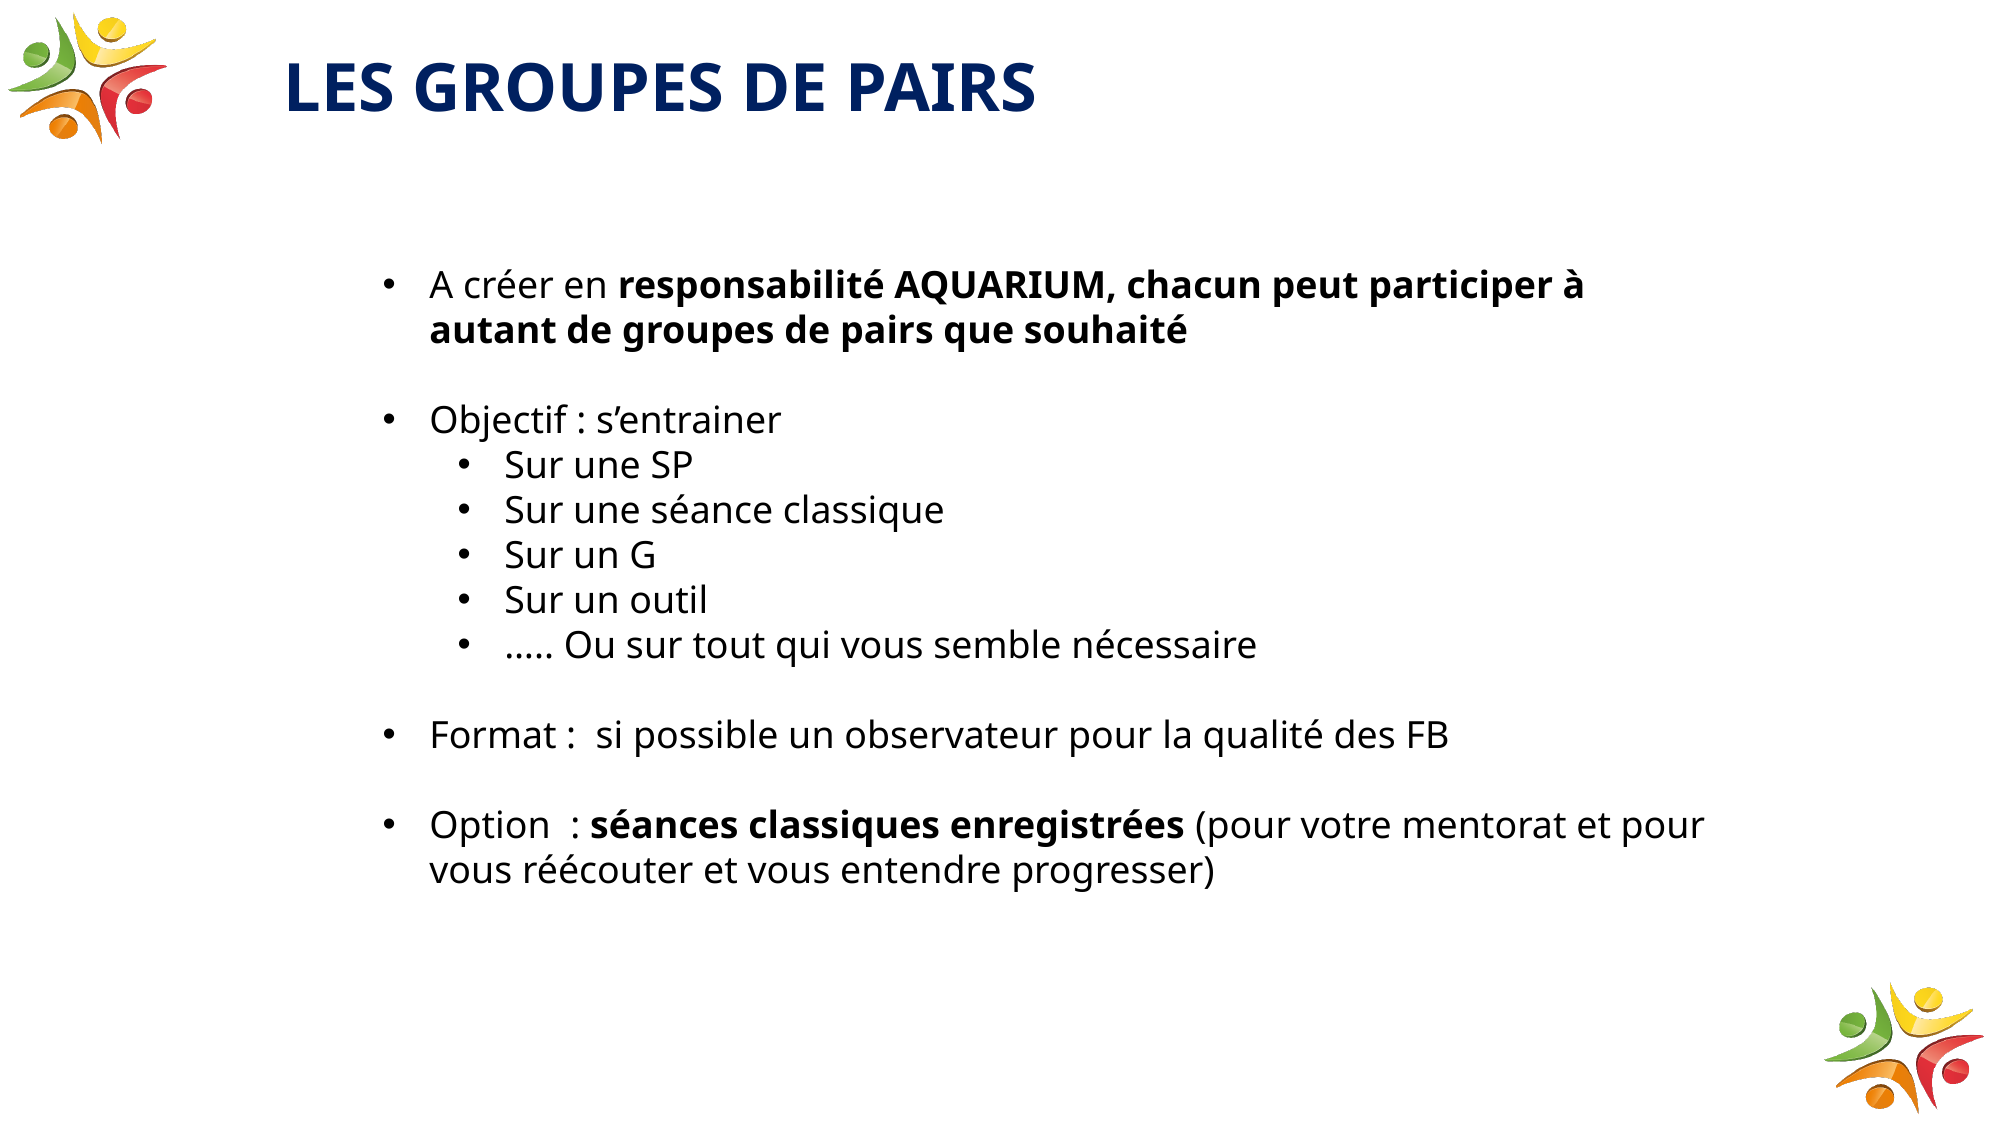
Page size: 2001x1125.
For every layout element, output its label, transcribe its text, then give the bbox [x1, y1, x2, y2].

text_box Les groupes de pairs [268, 37, 1053, 133]
picture [7, 11, 167, 145]
text_box A créer en responsabilité AQUARIUM, chacun peut participer à autant de groupes de pairs que souhaité Objectif : s’entrainer Sur une SP Sur une séance classique Sur un G Sur un outil ….. Ou sur tout qui vous semble nécessaire Format : si possible un observateur pour la qualité des FB Option : séances classiques enregistrées (pour votre mentorat et pour vous réécouter et vous entendre progresser) [367, 253, 1730, 944]
picture [1824, 981, 1984, 1115]
